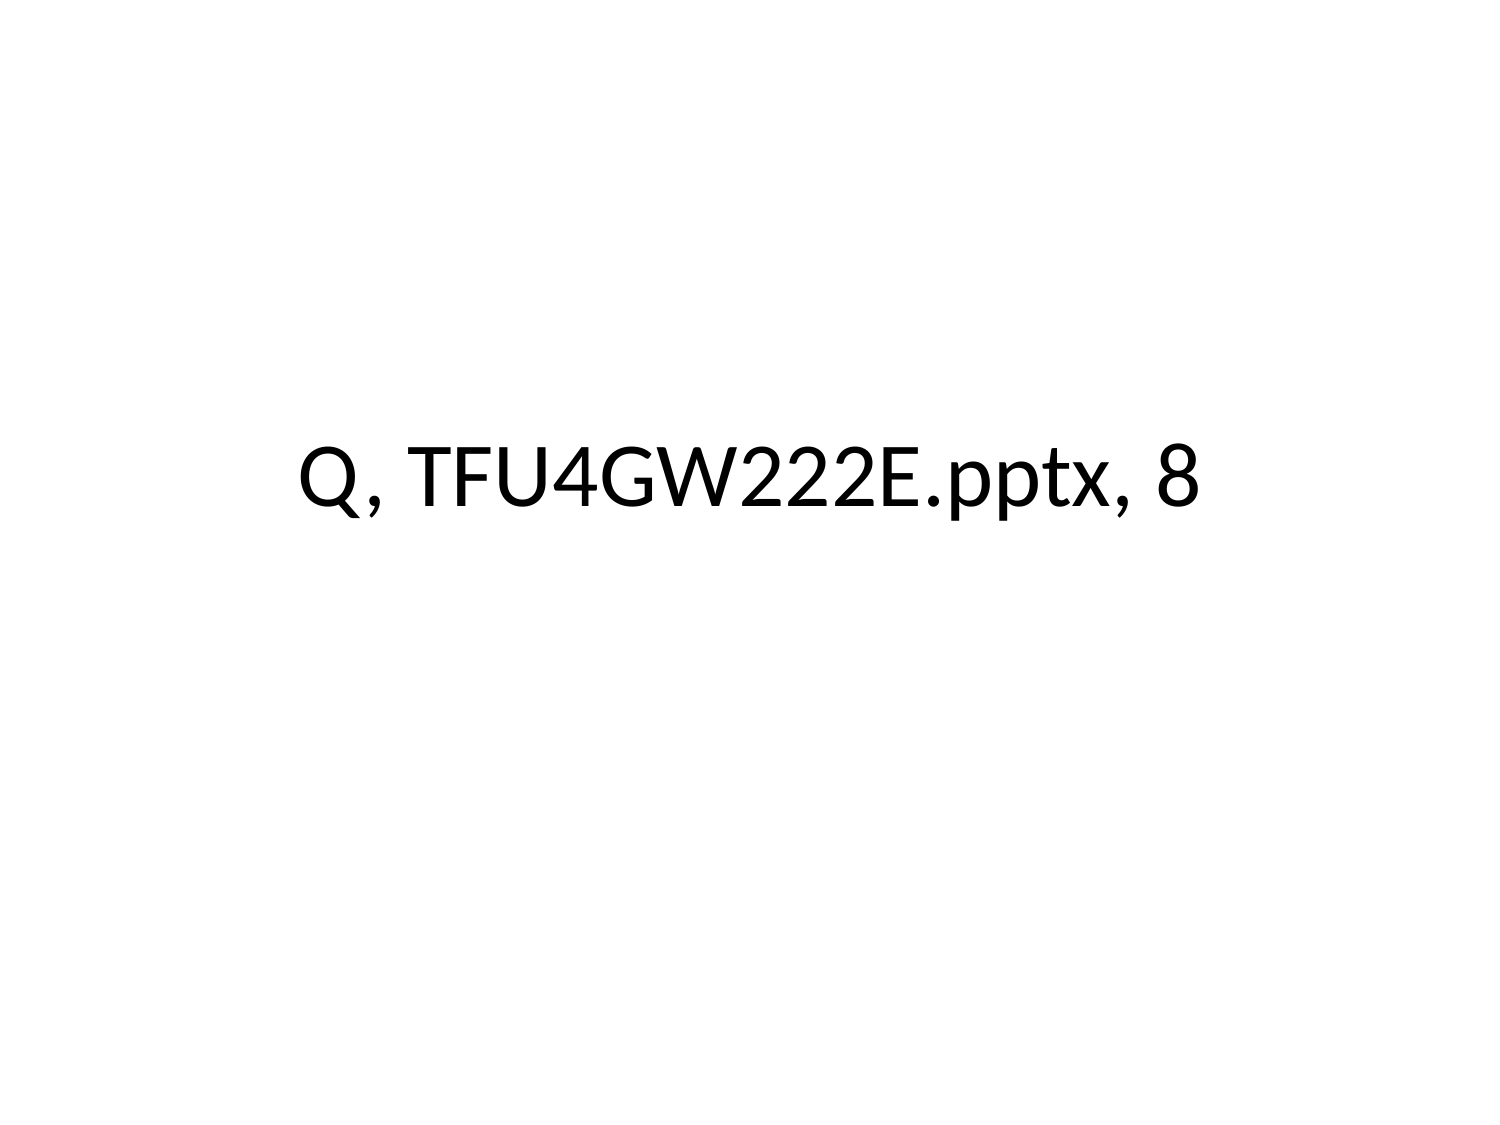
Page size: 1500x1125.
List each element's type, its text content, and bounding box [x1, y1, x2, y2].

title Q, TFU4GW222E.pptx, 8 [112, 349, 1388, 591]
